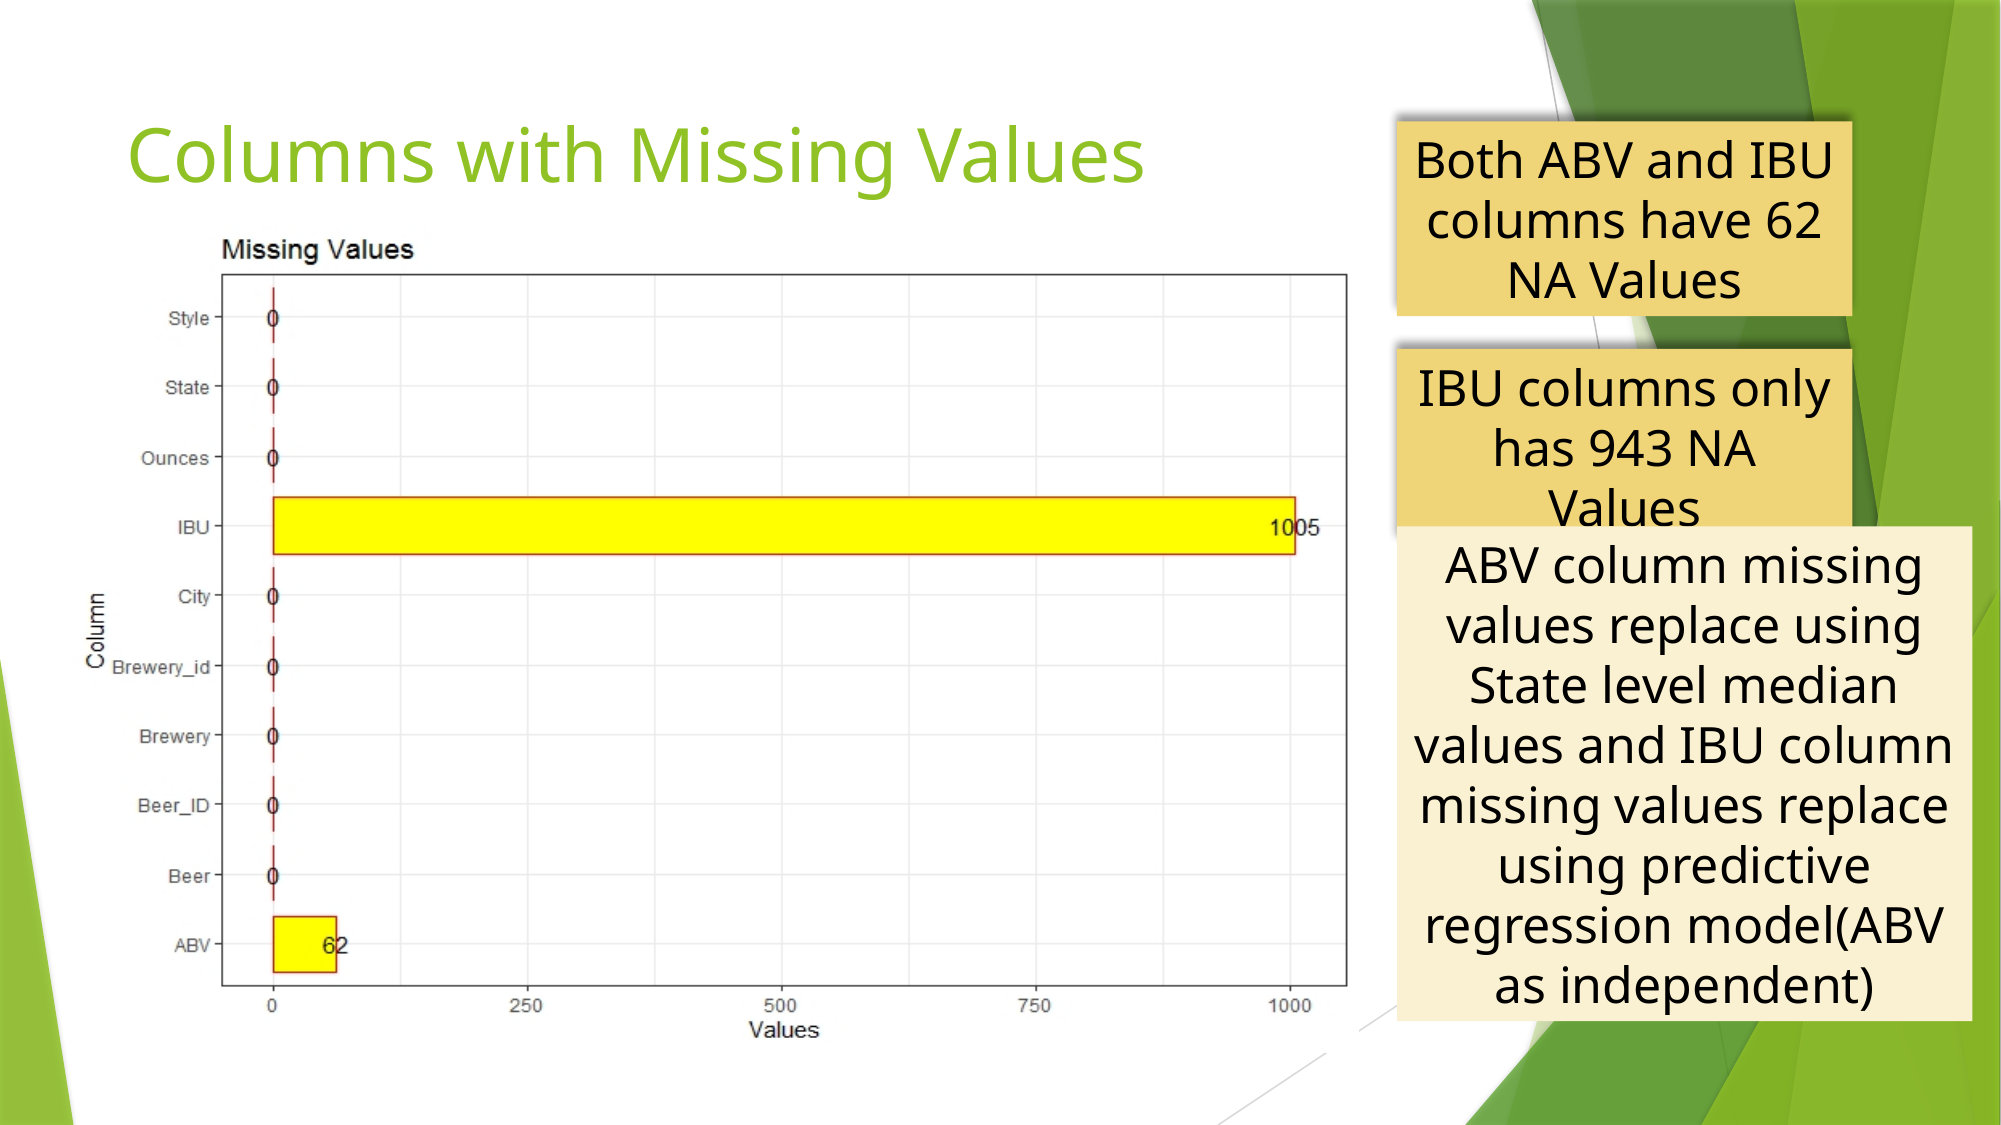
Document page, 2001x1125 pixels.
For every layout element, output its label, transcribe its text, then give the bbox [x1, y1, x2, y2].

text_box Both ABV and IBU columns have 62 NA Values [1396, 121, 1853, 317]
text_box ABV column missing values replace using State level median values and IBU column missing values replace using predictive regression model(ABV as independent) [1397, 526, 1973, 1022]
title Columns with Missing Values [111, 99, 1522, 231]
text_box IBU columns only has 943 NA Values [1396, 348, 1853, 544]
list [71, 225, 1359, 1053]
